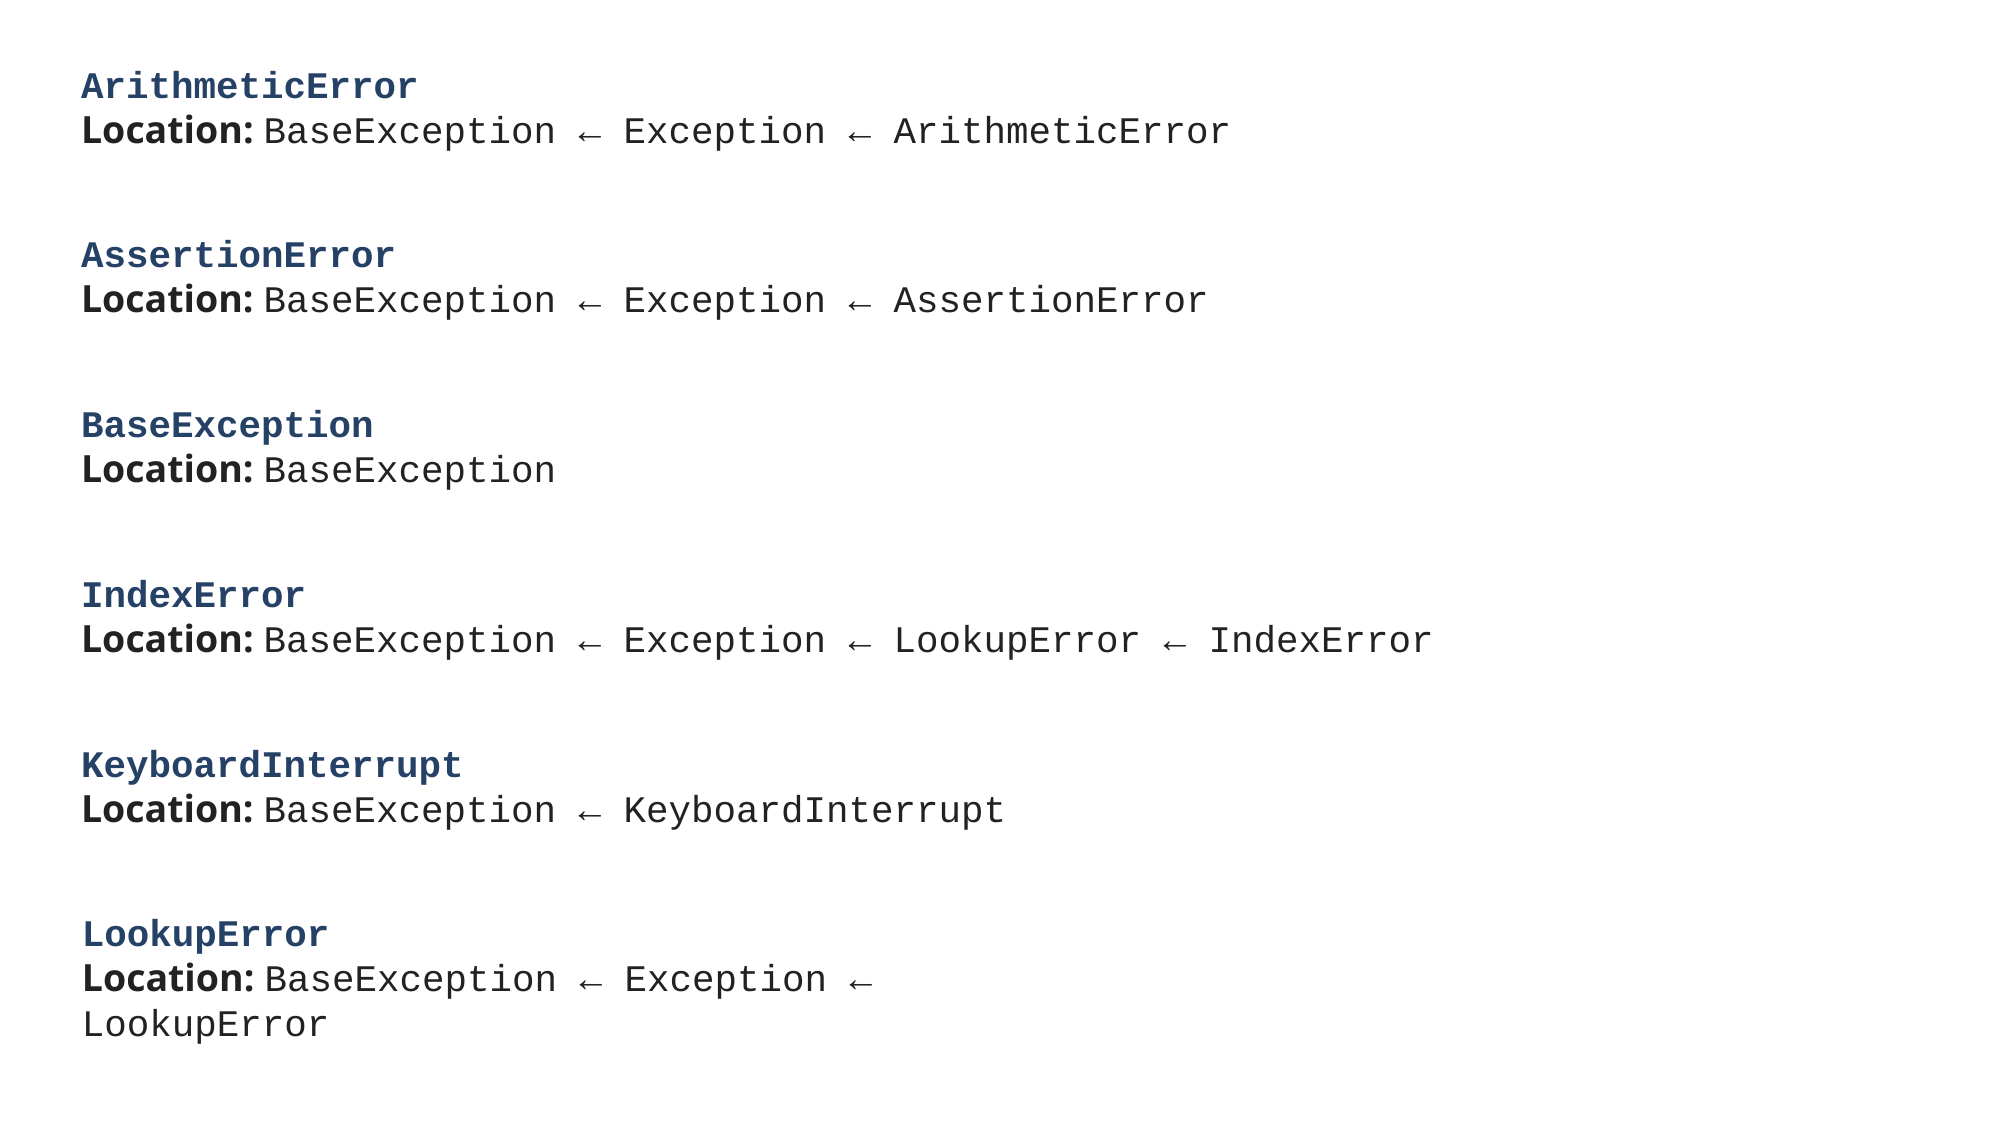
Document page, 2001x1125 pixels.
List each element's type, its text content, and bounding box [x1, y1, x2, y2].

text_box AssertionError Location: BaseException ← Exception ← AssertionError [66, 223, 1466, 328]
text_box ArithmeticError Location: BaseException ← Exception ← ArithmeticError [66, 53, 1450, 159]
text_box LookupError Location: BaseException ← Exception ← LookupError [67, 901, 1068, 1052]
text_box BaseException Location: BaseException [66, 392, 1067, 498]
text_box KeyboardInterrupt Location: BaseException ← KeyboardInterrupt [66, 732, 1067, 837]
text_box IndexError Location: BaseException ← Exception ← LookupError ← IndexError [66, 562, 1505, 668]
